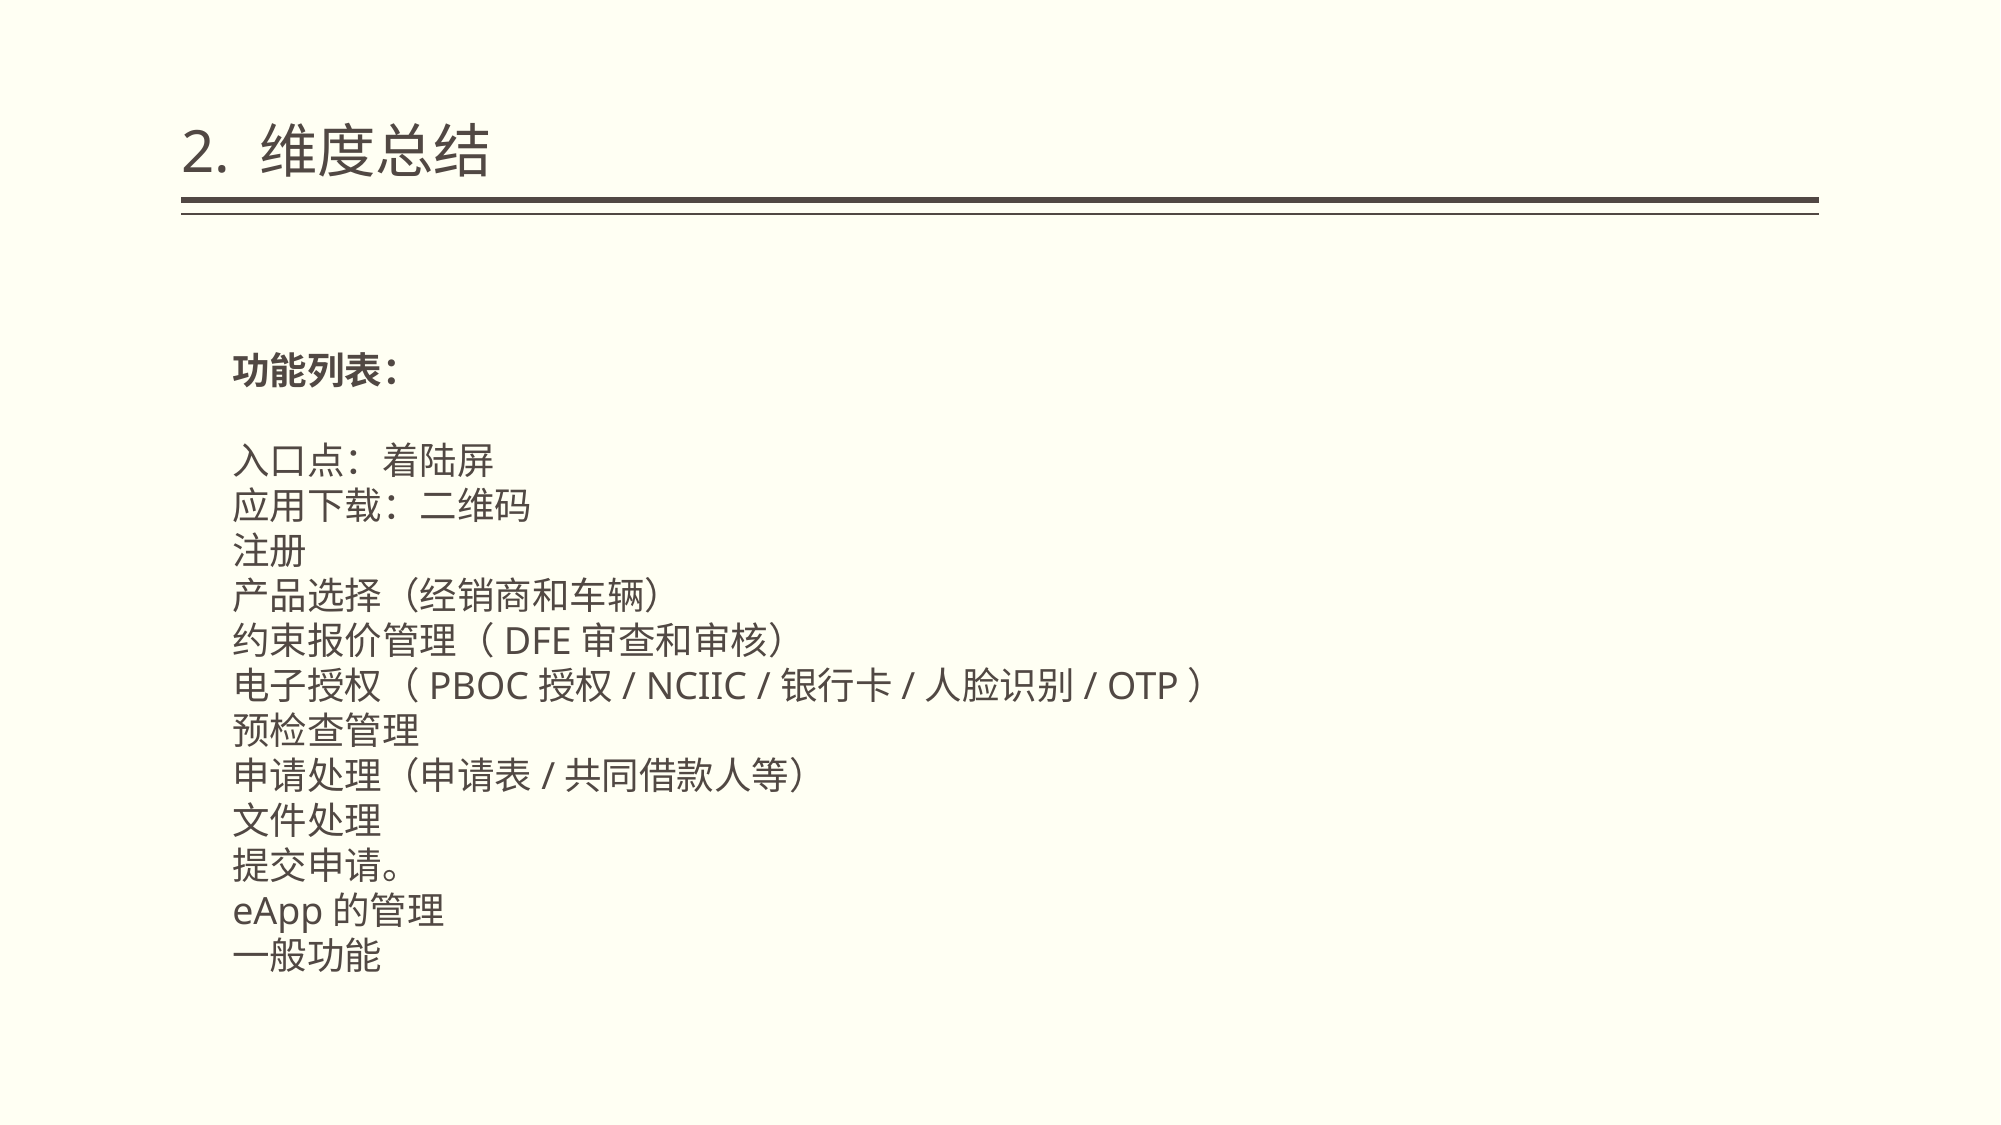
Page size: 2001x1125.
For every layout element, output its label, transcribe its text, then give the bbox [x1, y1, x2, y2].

text_box 功能列表： 入口点：着陆屏 应用下载：二维码 注册 产品选择（经销商和车辆） 约束报价管理（DFE审查和审核） 电子授权（PBOC授权/ NCIIC /银行卡/人脸识别/ OTP） 预检查管理 申请处理（申请表/共同借款人等） 文件处理 提交申请。 eApp的管理 一般功能 [217, 340, 1597, 1030]
title 2. 维度总结 [181, 12, 1819, 193]
